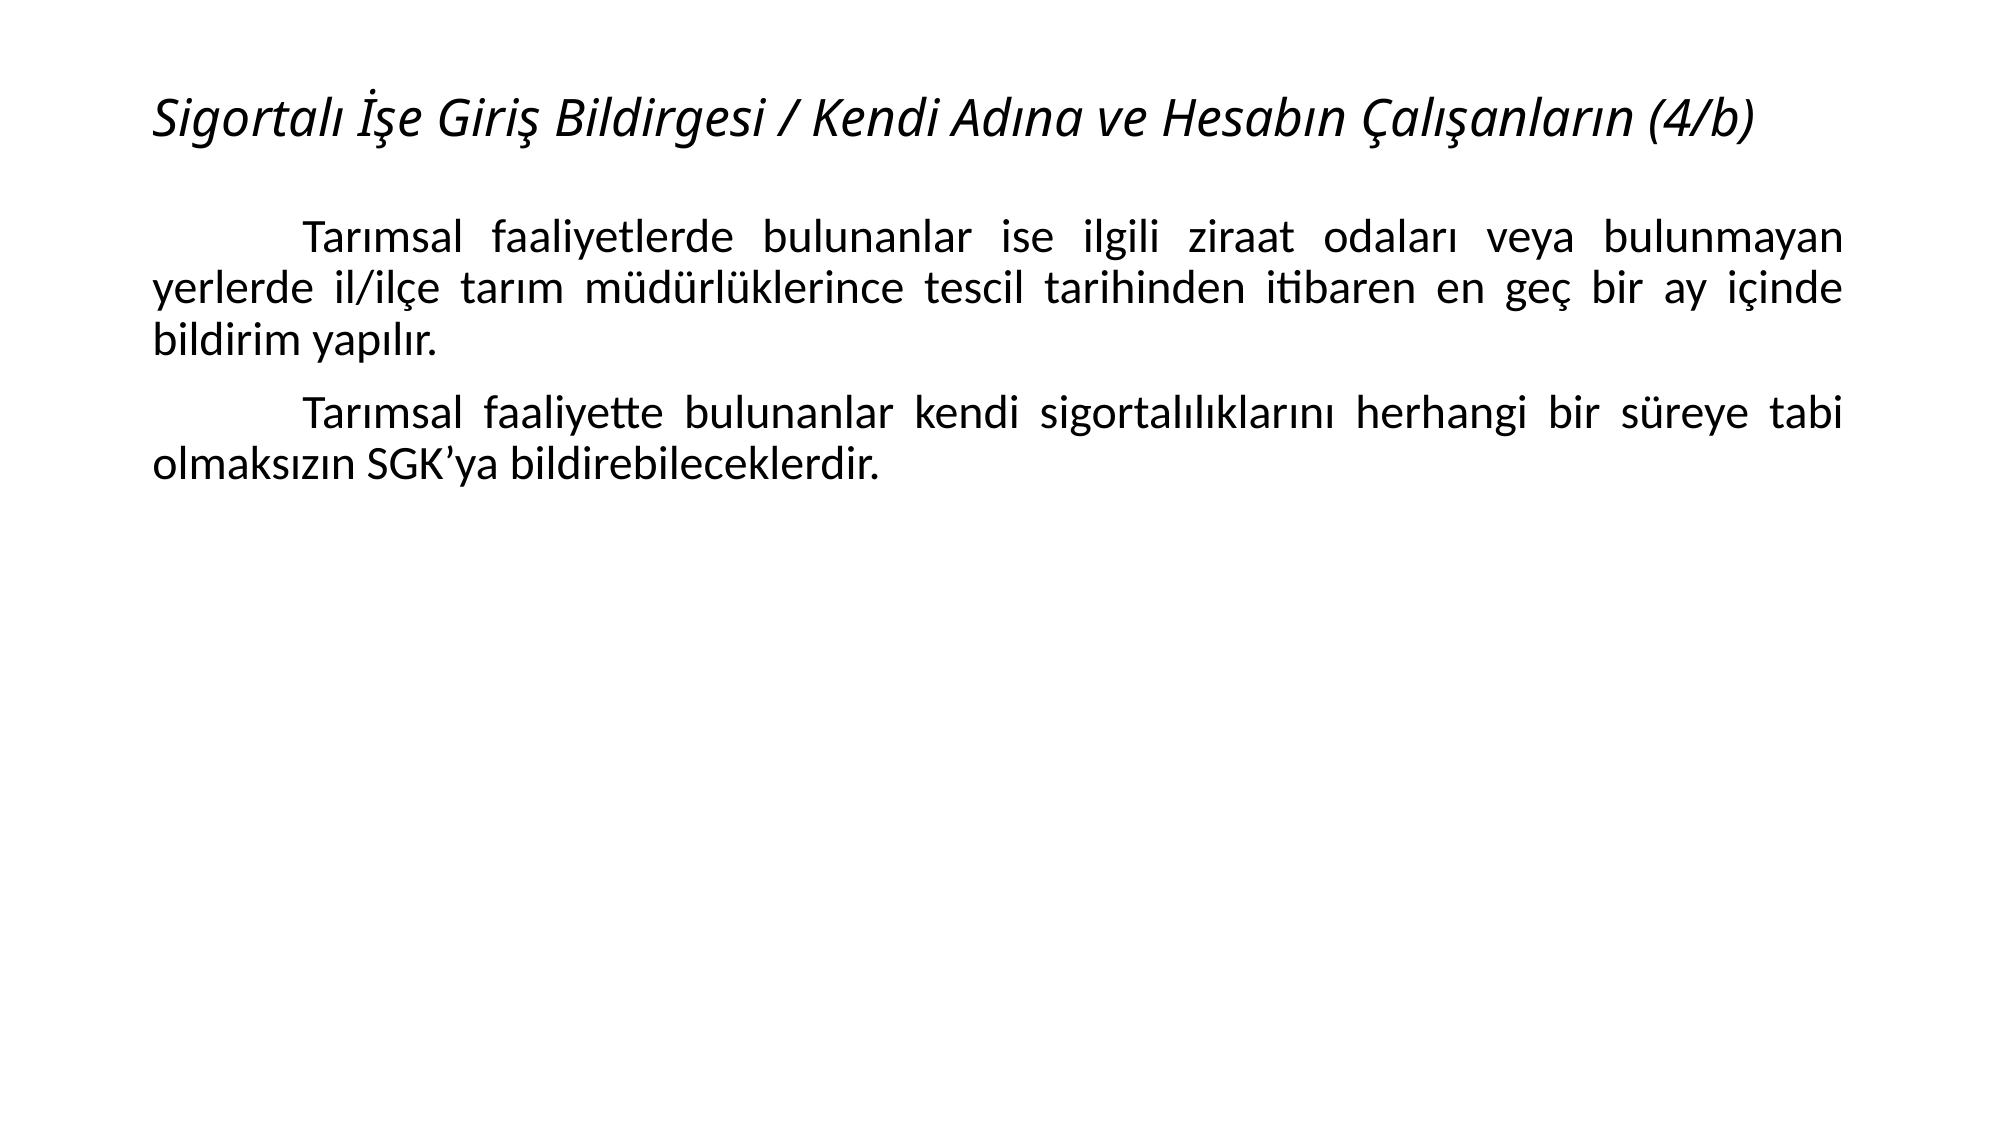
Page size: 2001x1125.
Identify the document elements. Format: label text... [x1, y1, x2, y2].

title Sigortalı İşe Giriş Bildirgesi / Kendi Adına ve Hesabın Çalışanların (4/b) [137, 59, 1863, 180]
list Tarımsal faaliyetlerde bulunanlar ise ilgili ziraat odaları veya bulunmayan yerlerde il/ilçe tarım müdürlüklerince tescil tarihinden itibaren en geç bir ay içinde bildirim yapılır. Tarımsal faaliyette bulunanlar kendi sigortalılıklarını herhangi bir süreye tabi olmaksızın SGK’ya bildirebileceklerdir. [137, 203, 1863, 1014]
